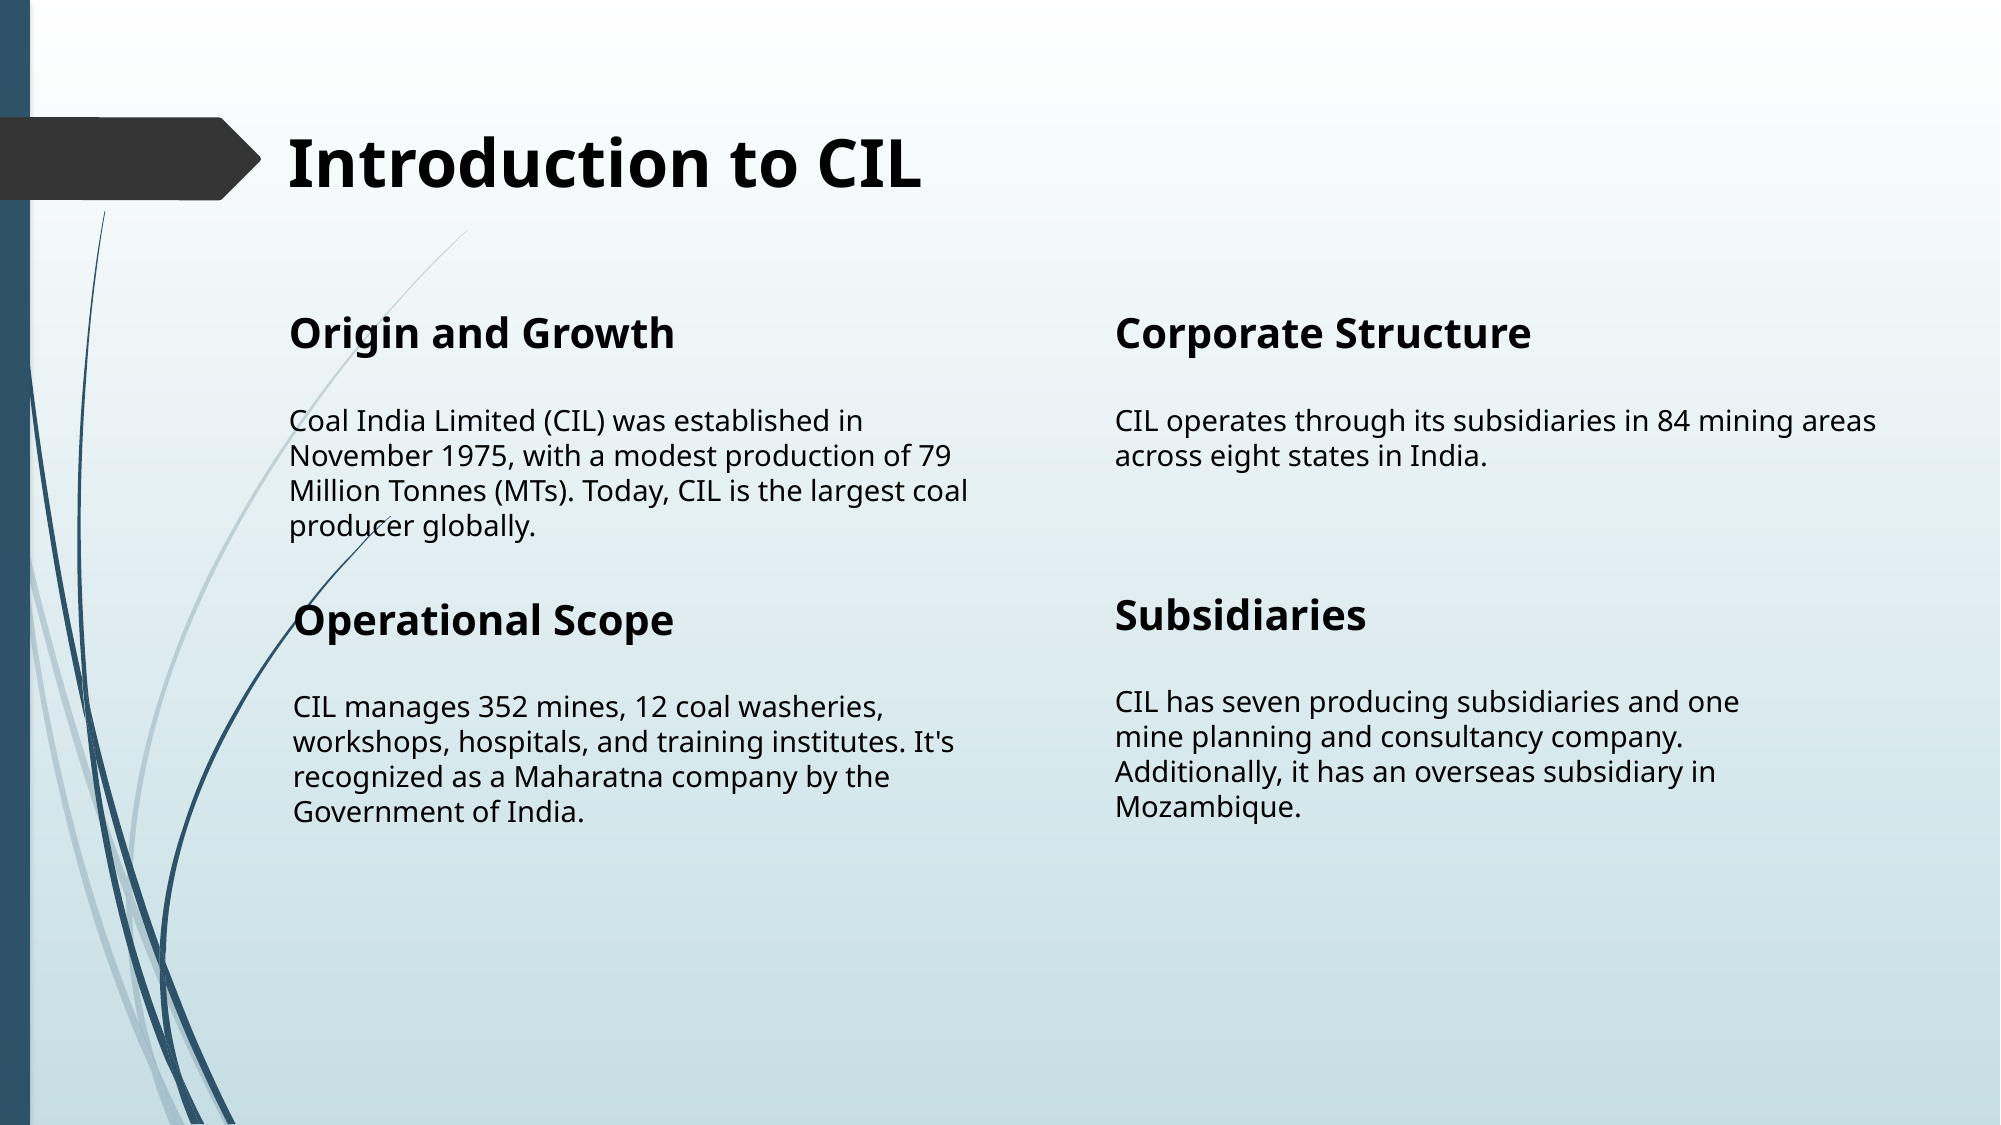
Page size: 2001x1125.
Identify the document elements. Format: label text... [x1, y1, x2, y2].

text_box Corporate Structure CIL operates through its subsidiaries in 84 mining areas across eight states in India. [1100, 299, 1913, 480]
text_box Origin and Growth Coal India Limited (CIL) was established in November 1975, with a modest production of 79 Million Tonnes (MTs). Today, CIL is the largest coal producer globally. [274, 299, 1000, 550]
text_box Introduction to CIL [274, 113, 1183, 208]
text_box Operational Scope CIL manages 352 mines, 12 coal washeries, workshops, hospitals, and training institutes. It's recognized as a Maharatna company by the Government of India. [278, 586, 983, 836]
text_box Subsidiaries CIL has seven producing subsidiaries and one mine planning and consultancy company. Additionally, it has an overseas subsidiary in Mozambique. [1099, 580, 1763, 831]
